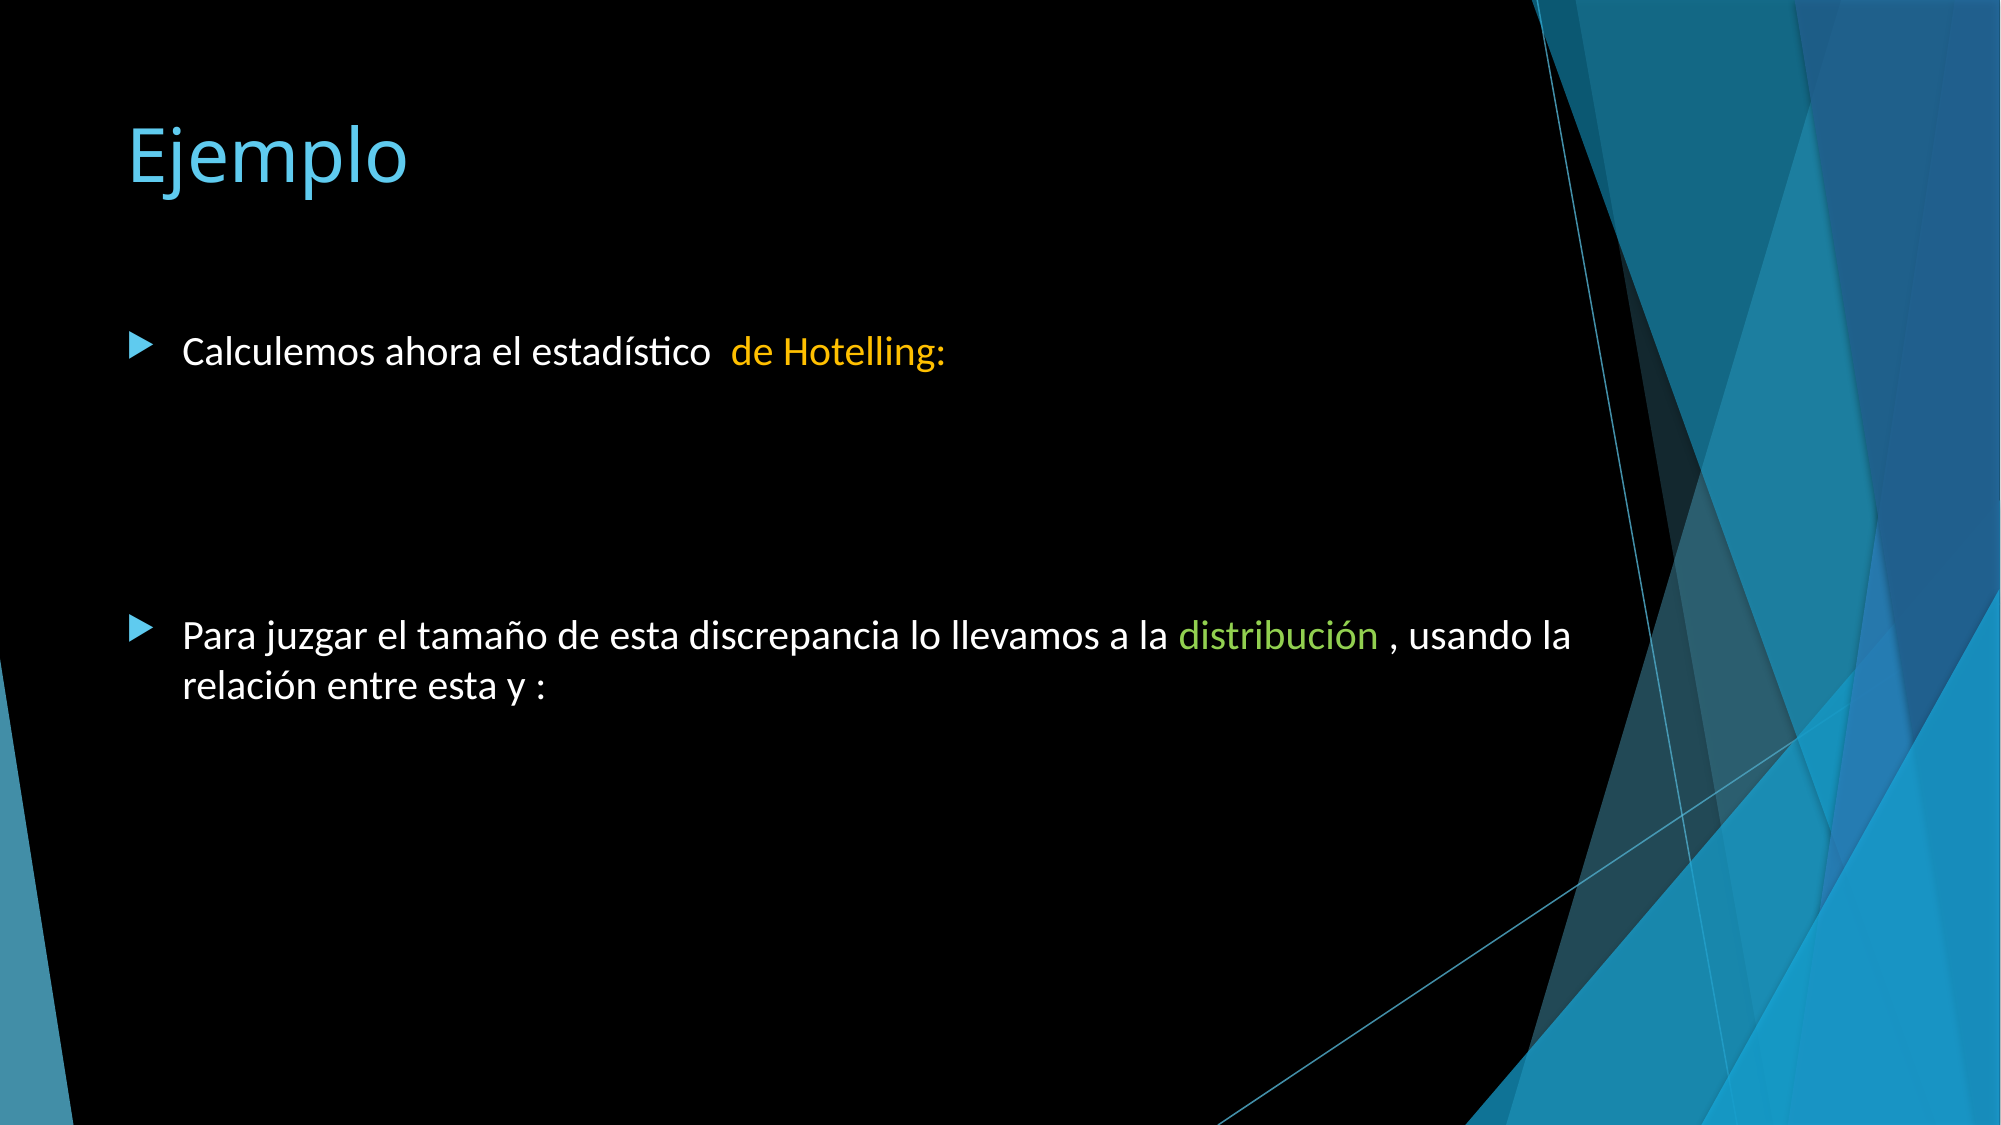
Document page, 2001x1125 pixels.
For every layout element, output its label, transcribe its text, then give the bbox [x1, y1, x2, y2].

title Ejemplo [111, 99, 1522, 317]
